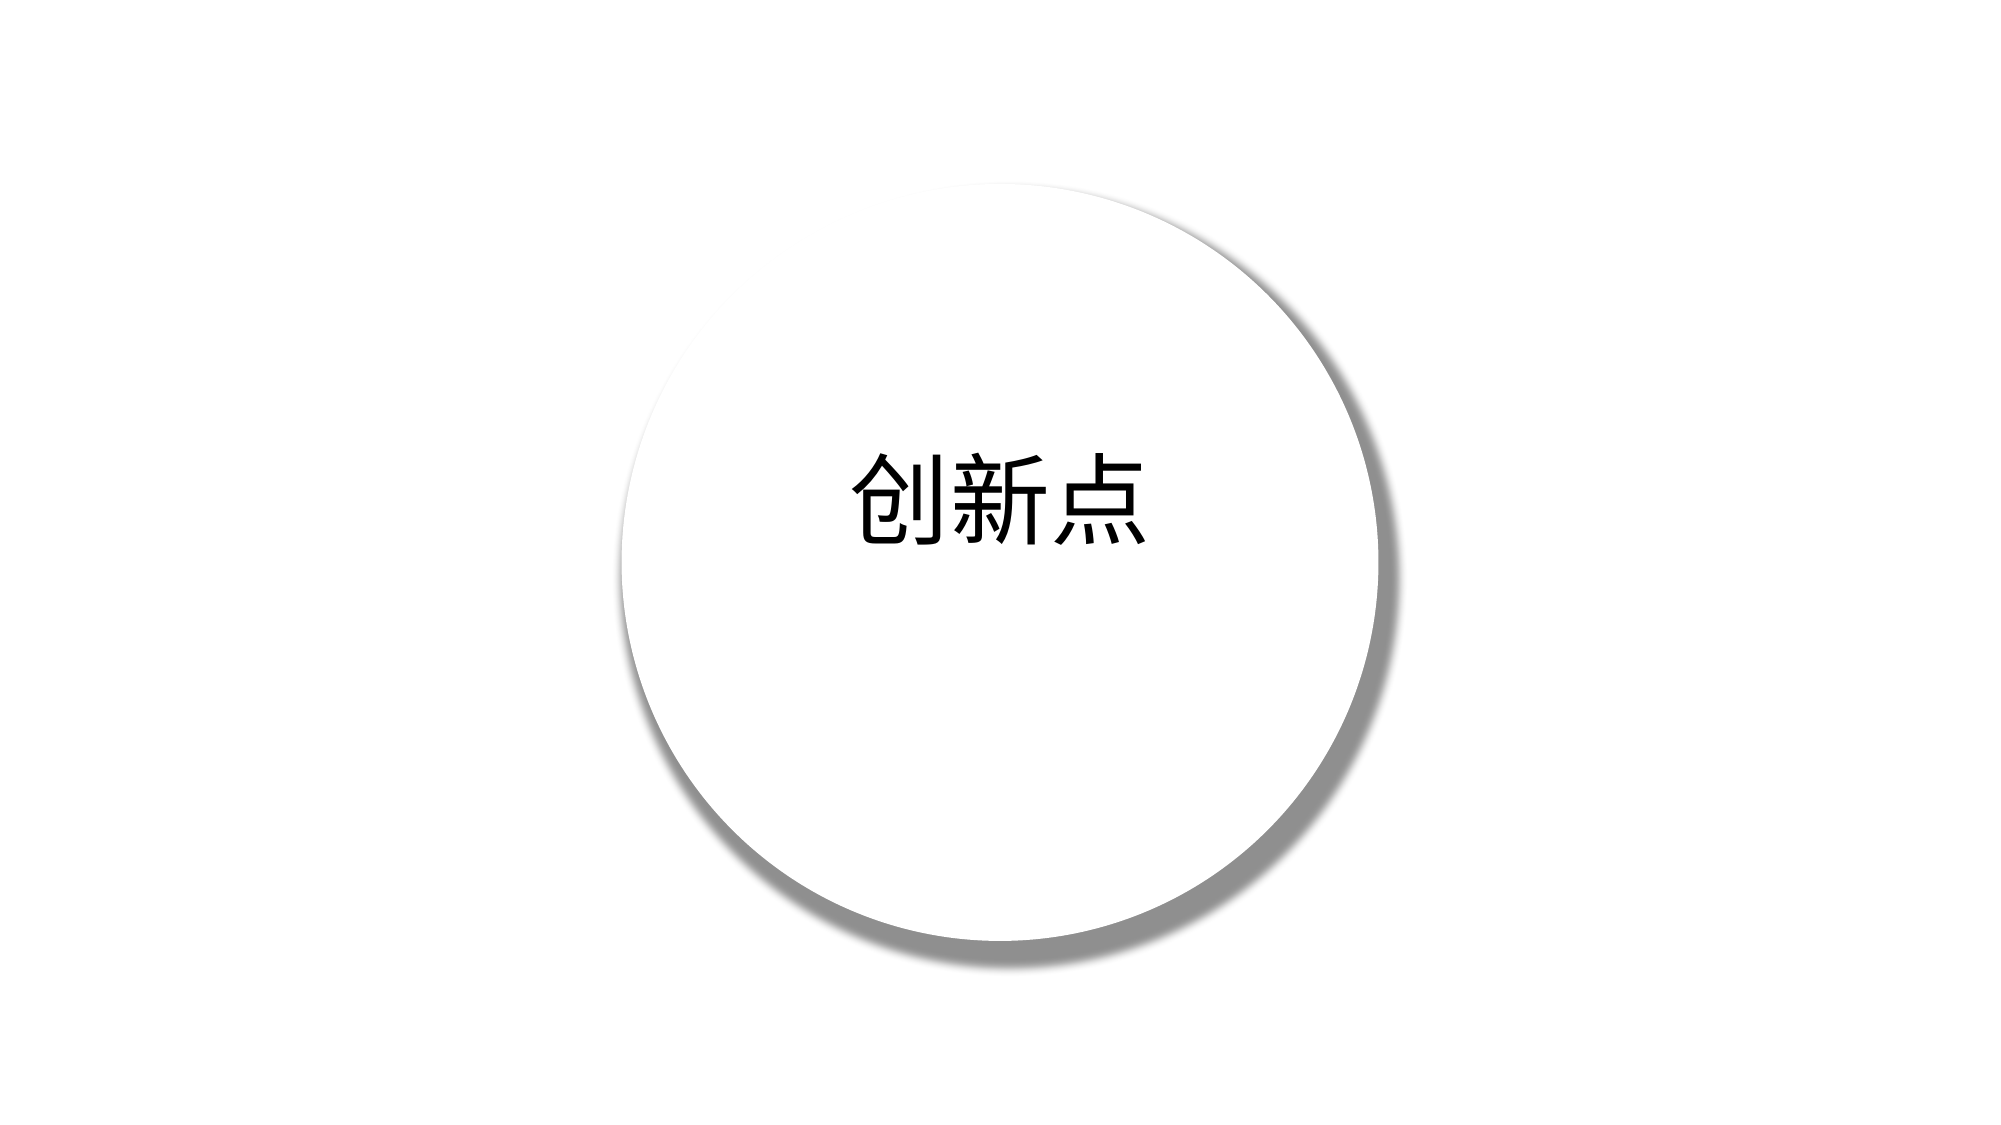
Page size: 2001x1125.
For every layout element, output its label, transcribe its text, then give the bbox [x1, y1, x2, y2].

text_box [620, 182, 1380, 942]
text_box 创新点 [660, 429, 1340, 565]
